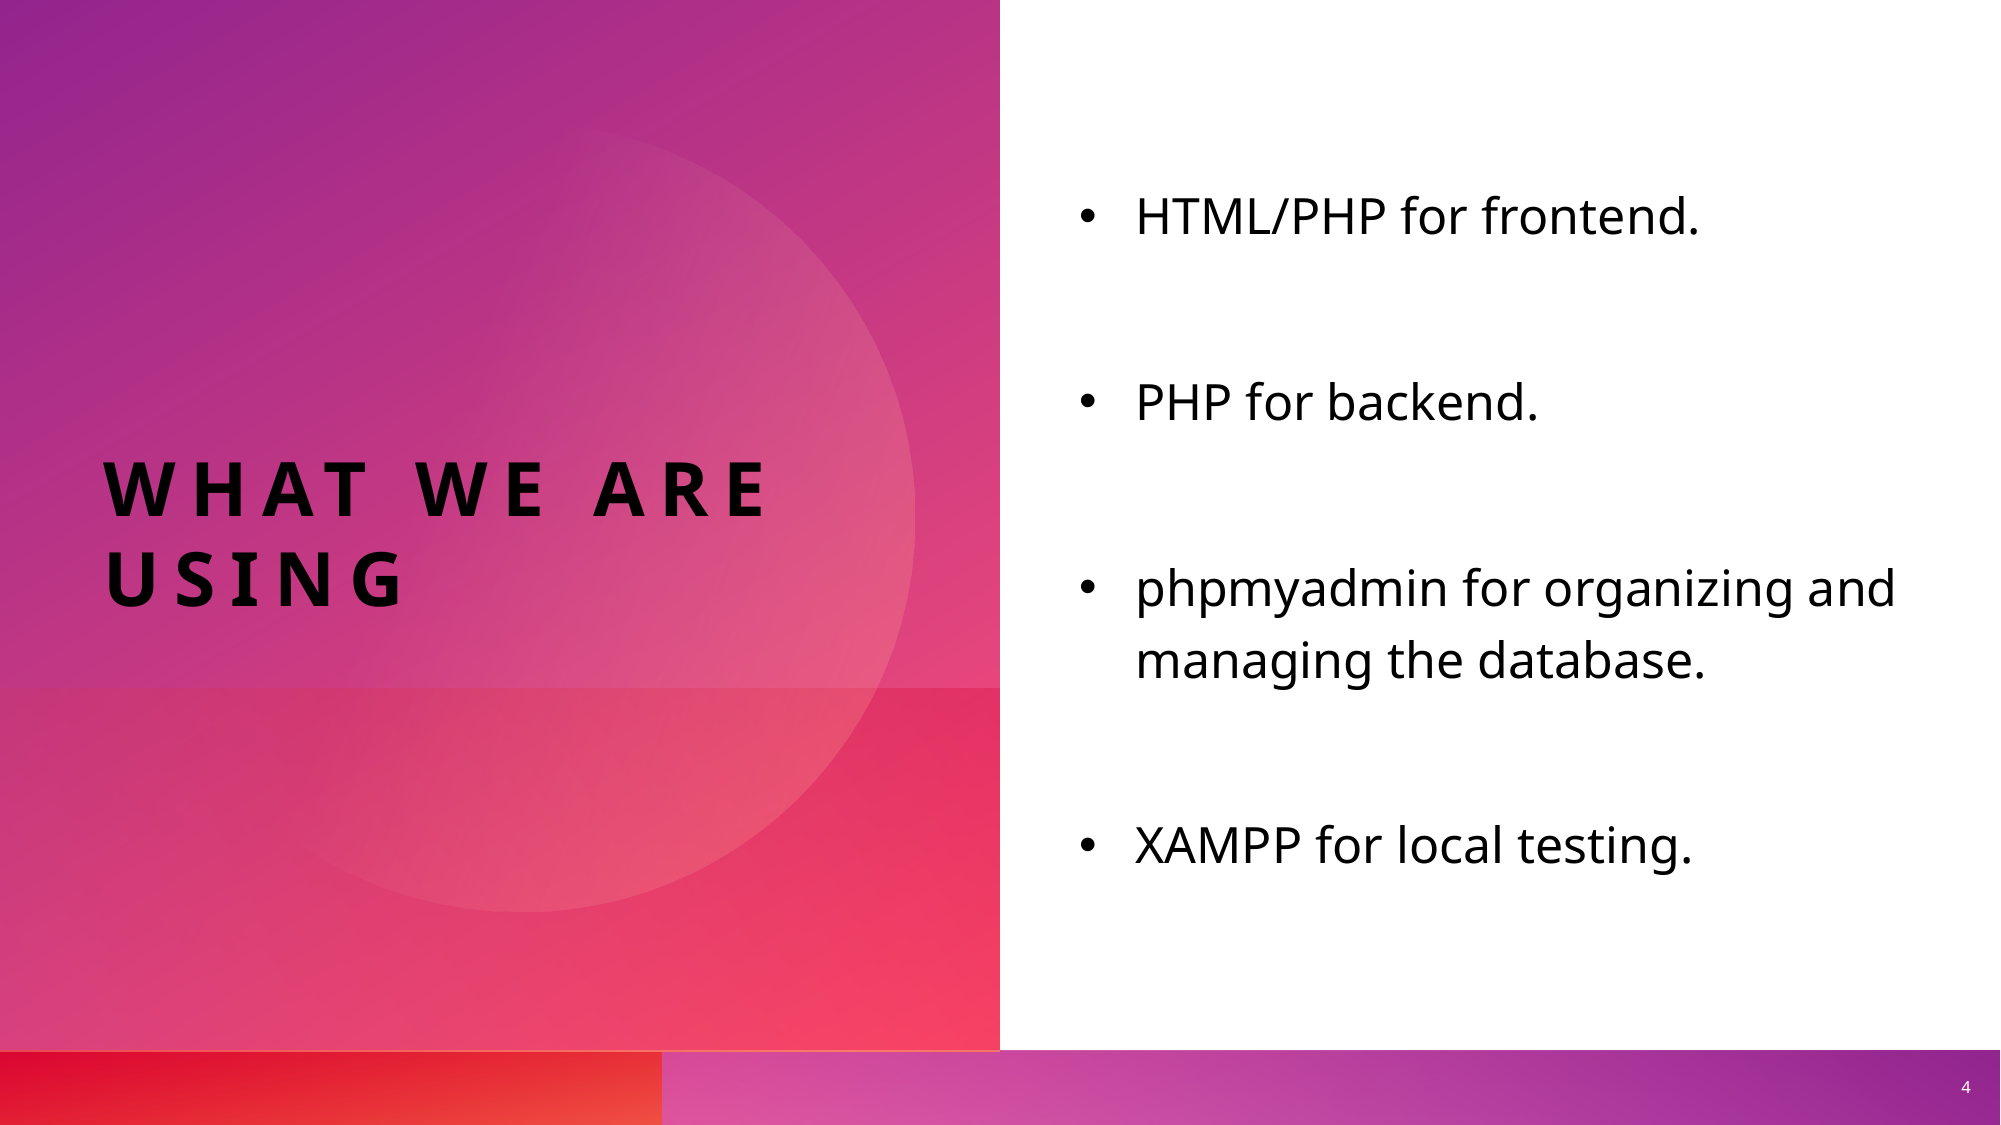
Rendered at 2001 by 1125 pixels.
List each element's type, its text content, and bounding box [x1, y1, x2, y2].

slide_number 4 [1913, 1051, 1986, 1125]
list HTML/PHP for frontend. PHP for backend. phpmyadmin for organizing and managing the database. XAMPP for local testing. [1079, 16, 1914, 1031]
title What we are Using [103, 13, 952, 622]
